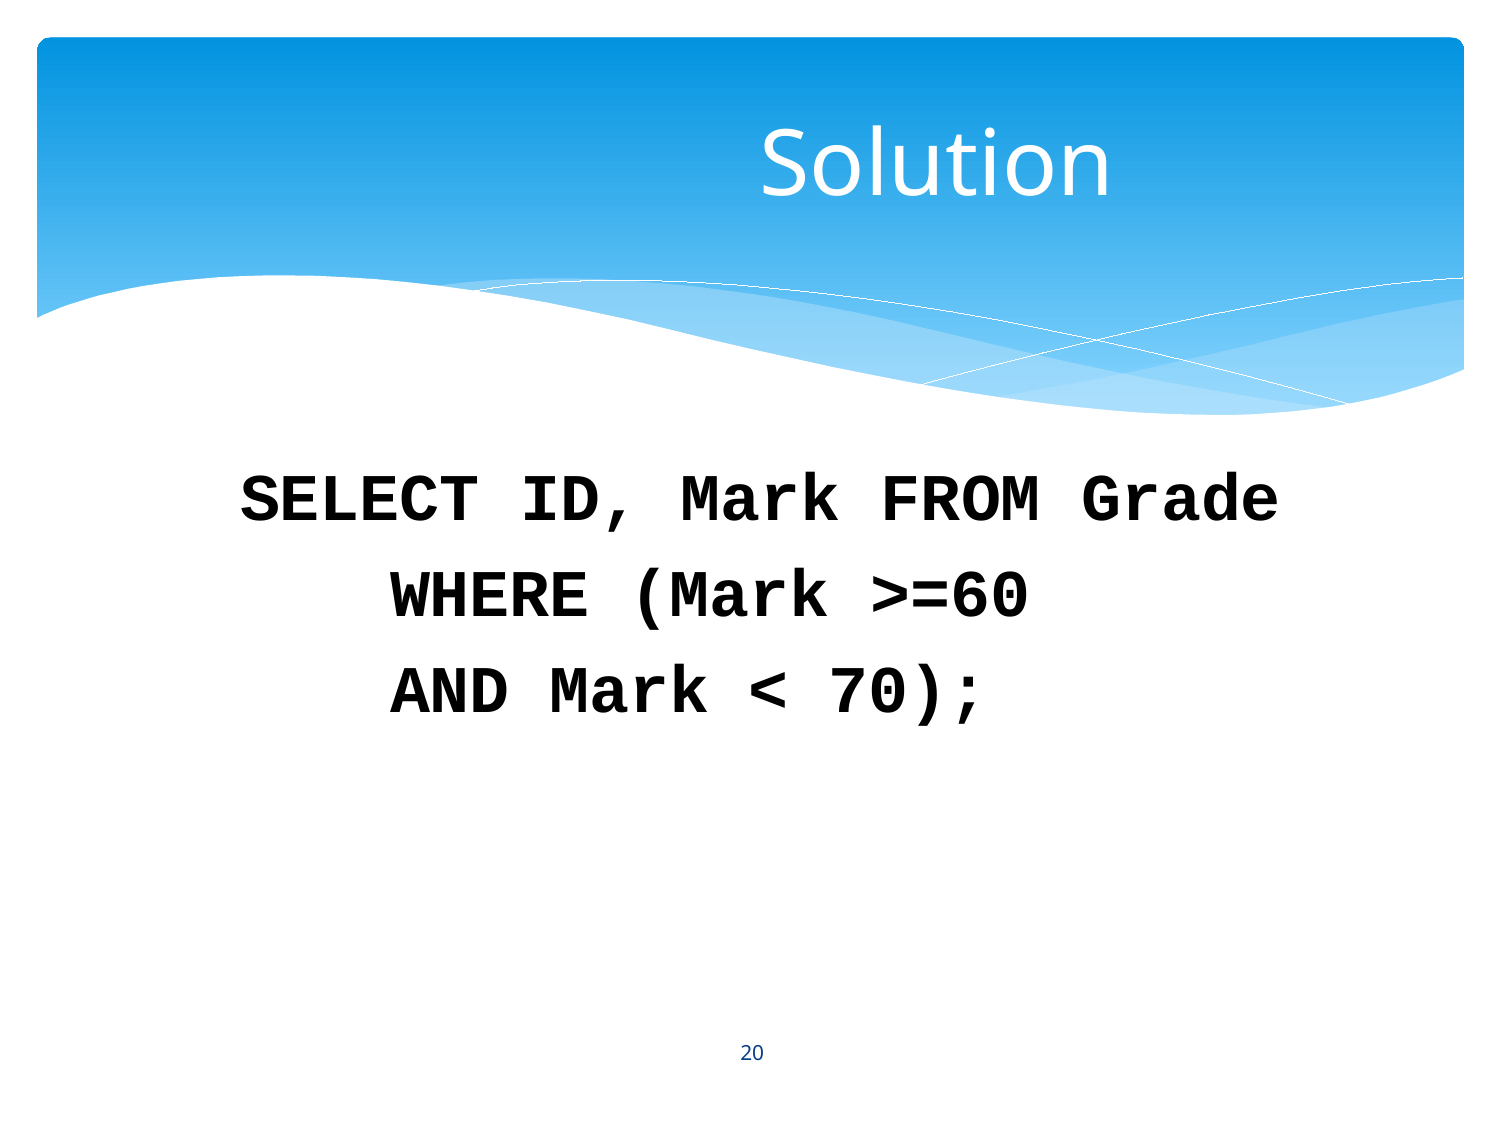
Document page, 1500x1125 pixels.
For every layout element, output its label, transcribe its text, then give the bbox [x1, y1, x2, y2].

text_box SELECT [237, 454, 483, 535]
text_box ID, Mark [518, 454, 844, 535]
text_box FROM >=60 [868, 454, 1044, 631]
title Solution [75, 64, 1425, 253]
text_box WHERE (Mark [387, 550, 833, 631]
text_box AND Mark < 70); [387, 646, 994, 727]
text_box Grade [1079, 454, 1284, 535]
slide_number 20 [654, 728, 846, 1125]
